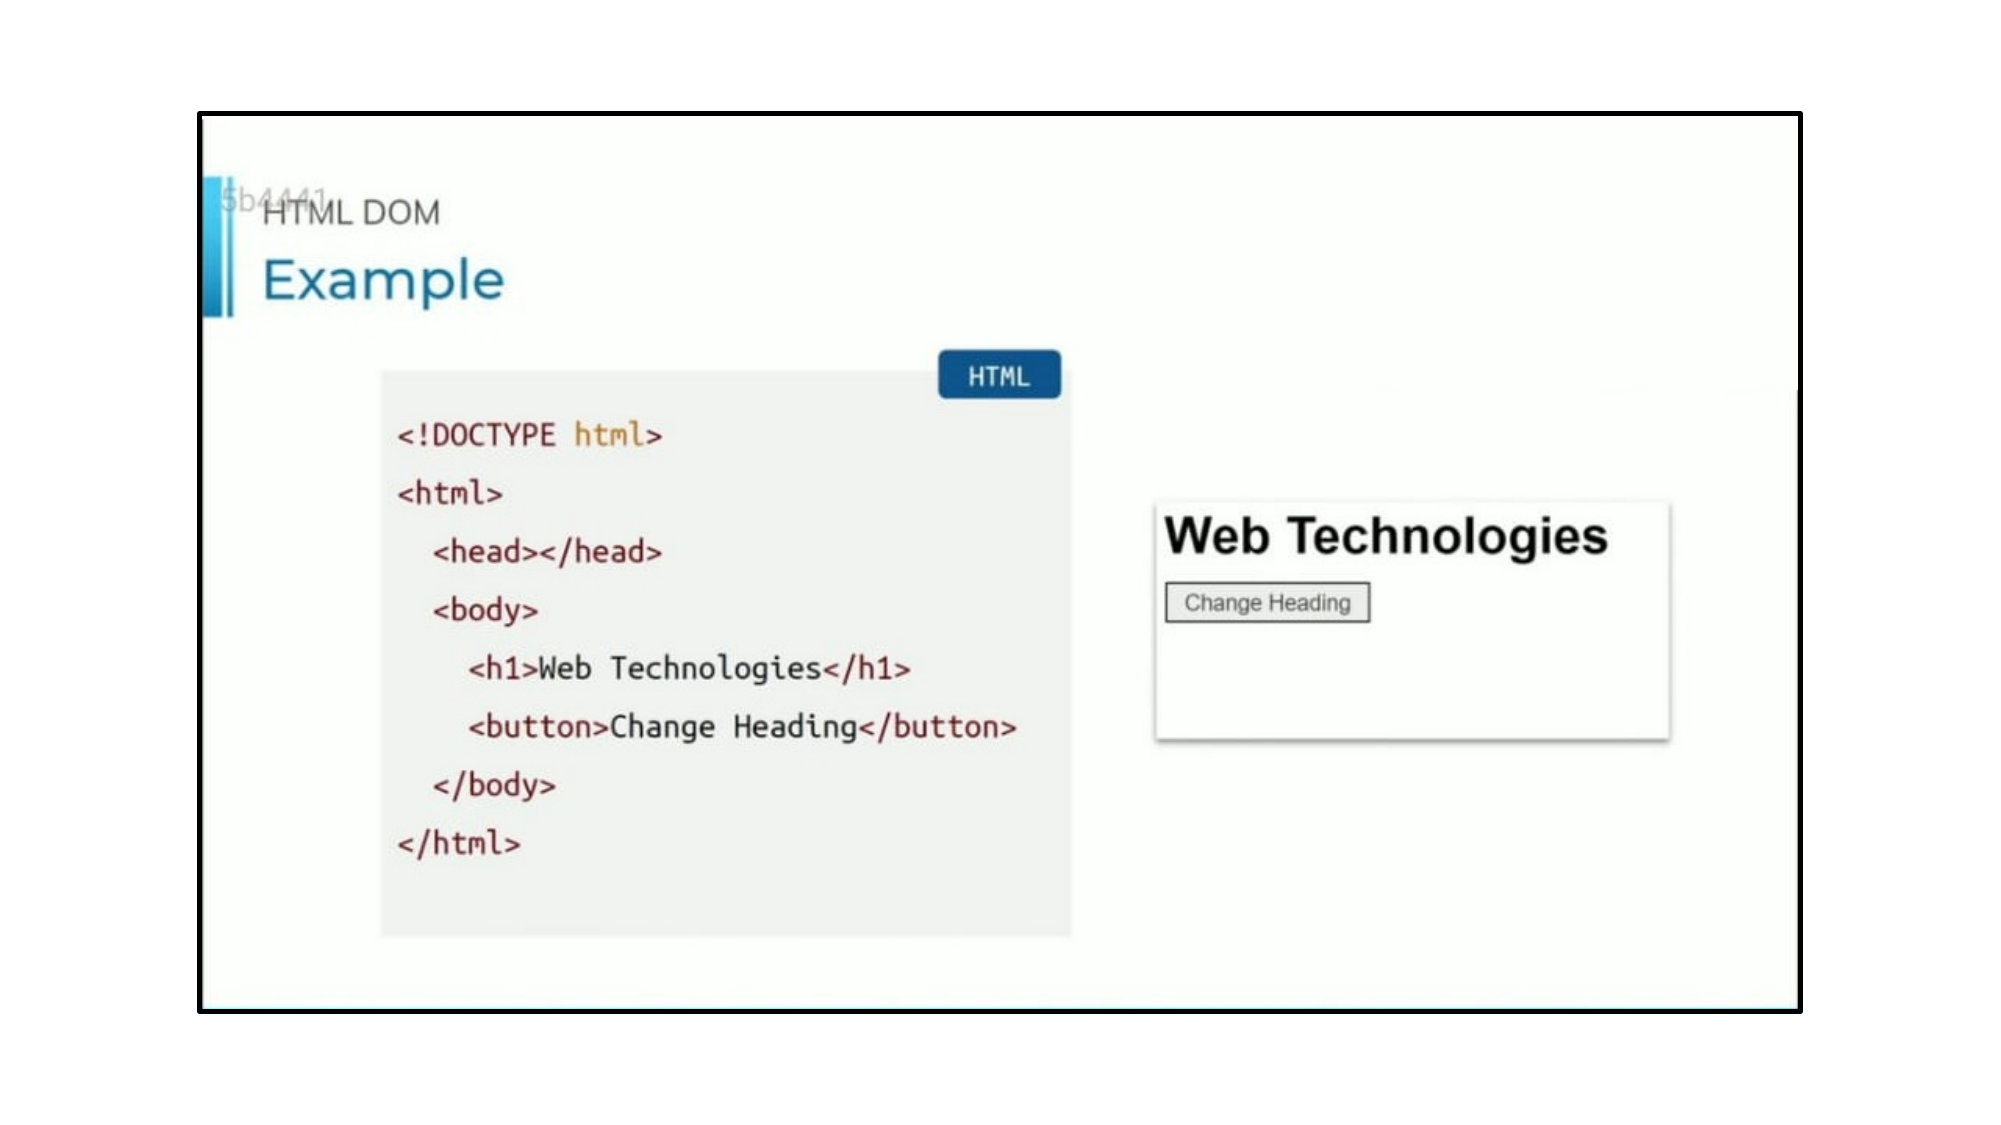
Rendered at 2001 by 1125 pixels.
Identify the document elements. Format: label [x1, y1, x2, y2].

picture [201, 115, 1799, 1010]
